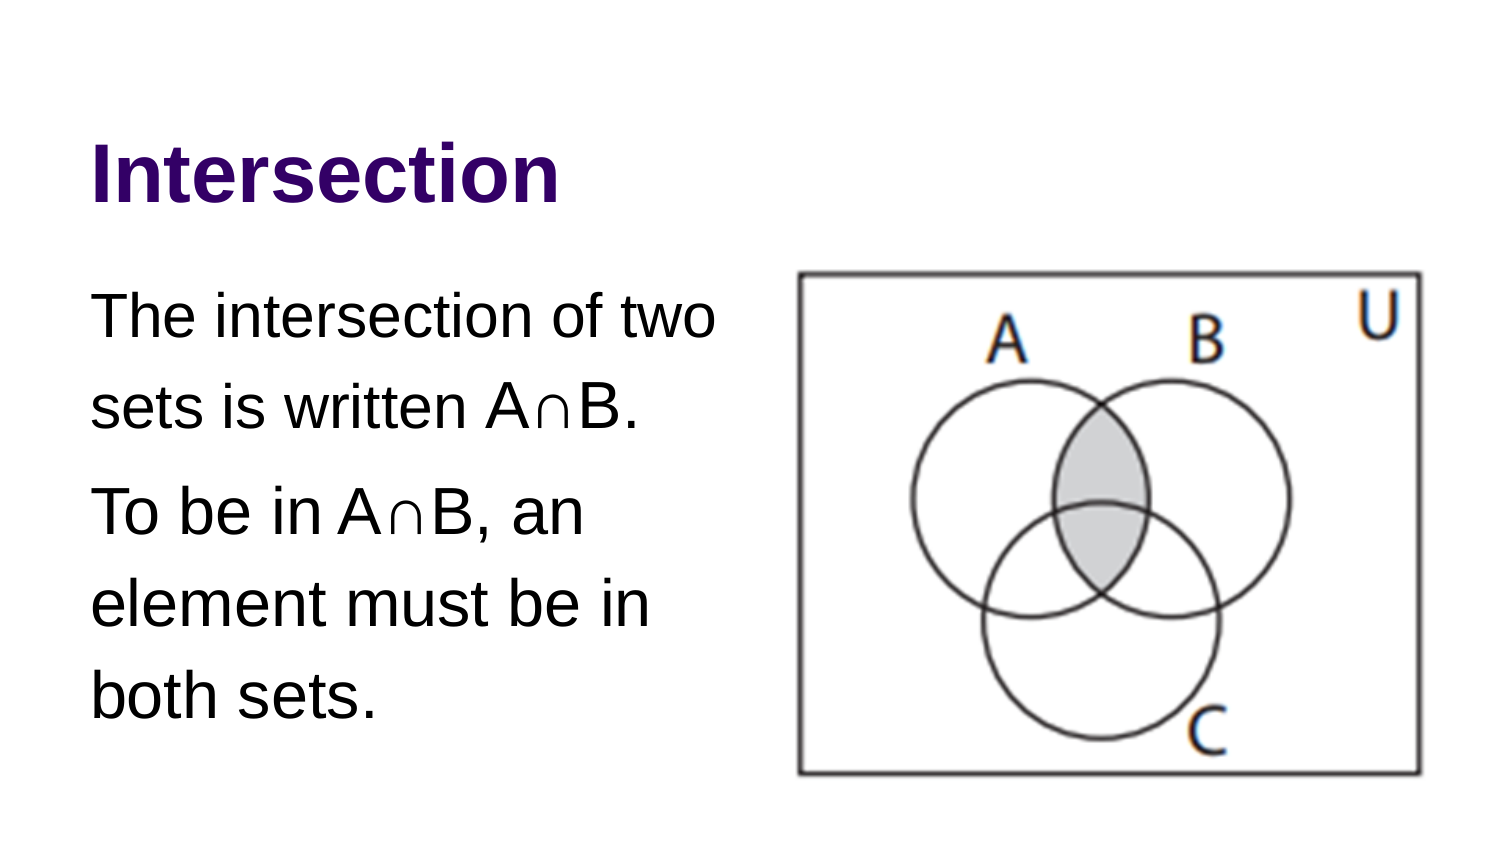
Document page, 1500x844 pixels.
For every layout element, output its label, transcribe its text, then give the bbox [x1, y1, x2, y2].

list The intersection of two sets is written A∩B. To be in A∩B, an element must be in both sets. [75, 206, 750, 633]
picture [774, 251, 1444, 796]
title Intersection [75, 15, 1313, 227]
